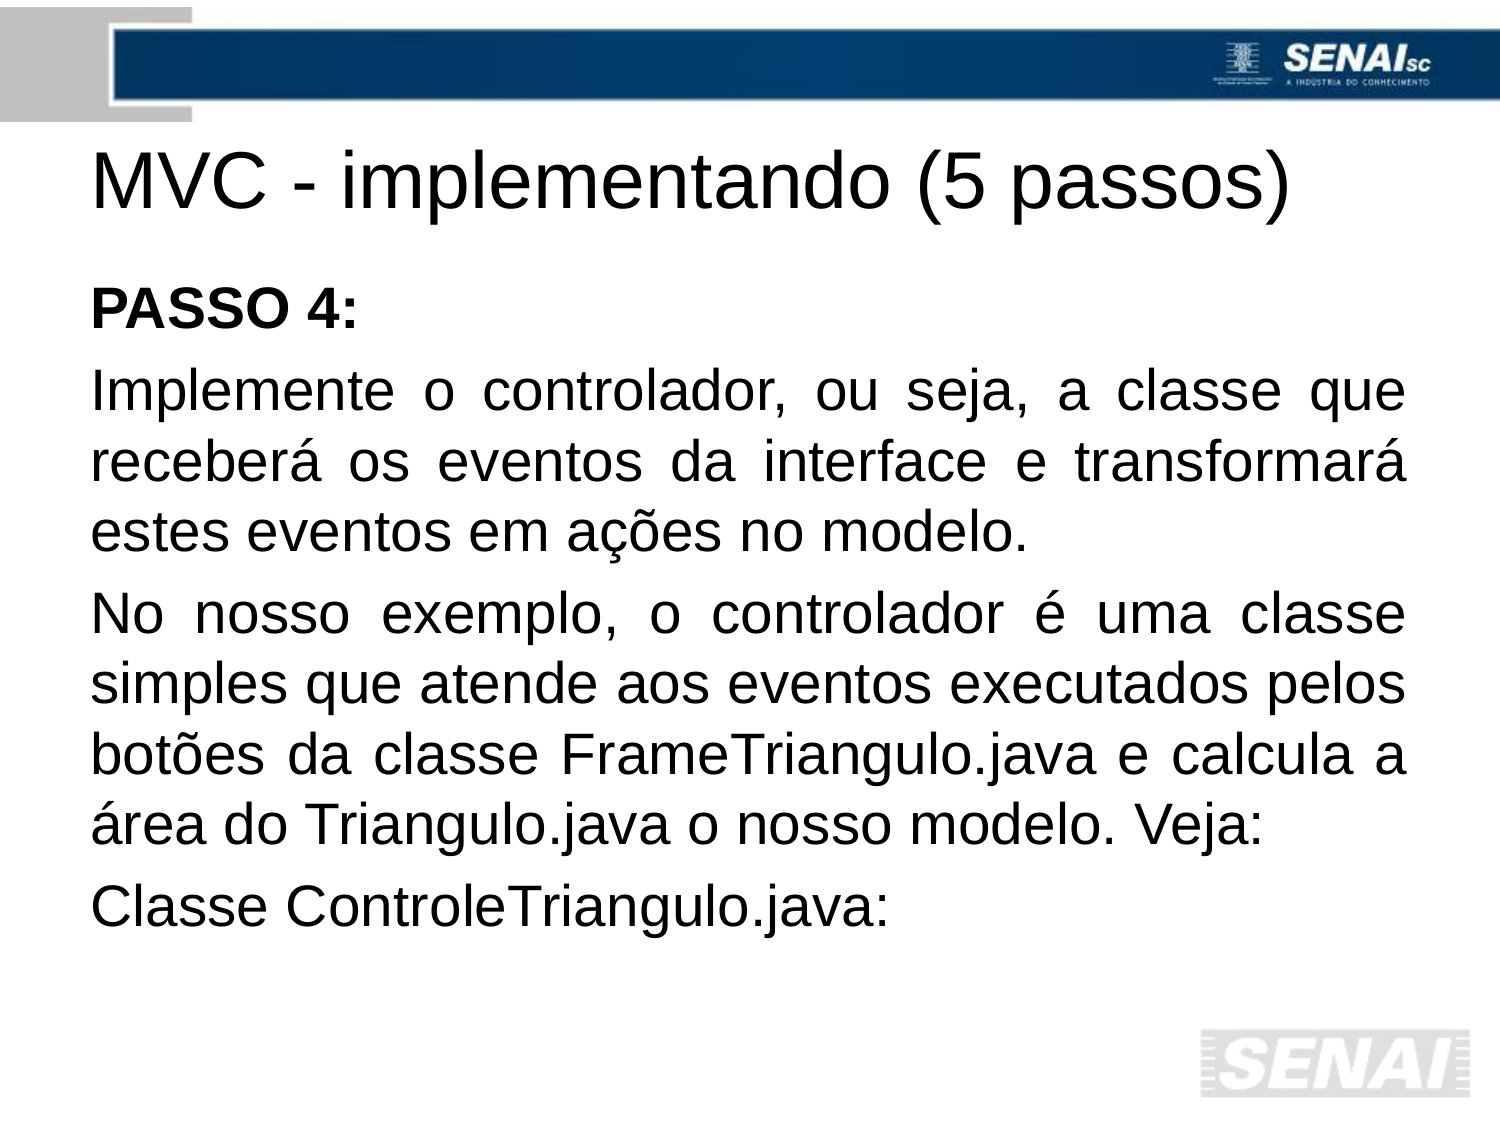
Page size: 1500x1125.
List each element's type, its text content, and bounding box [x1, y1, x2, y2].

list PASSO 4: Implemente o controlador, ou seja, a classe que receberá os eventos da interface e transformará estes eventos em ações no modelo. No nosso exemplo, o controlador é uma classe simples que atende aos eventos executados pelos botões da classe FrameTriangulo.java e calcula a área do Triangulo.java o nosso modelo. Veja: Classe ControleTriangulo.java: [75, 262, 1425, 1005]
title MVC - implementando (5 passos) [75, 45, 1425, 233]
picture [0, 7, 1500, 122]
